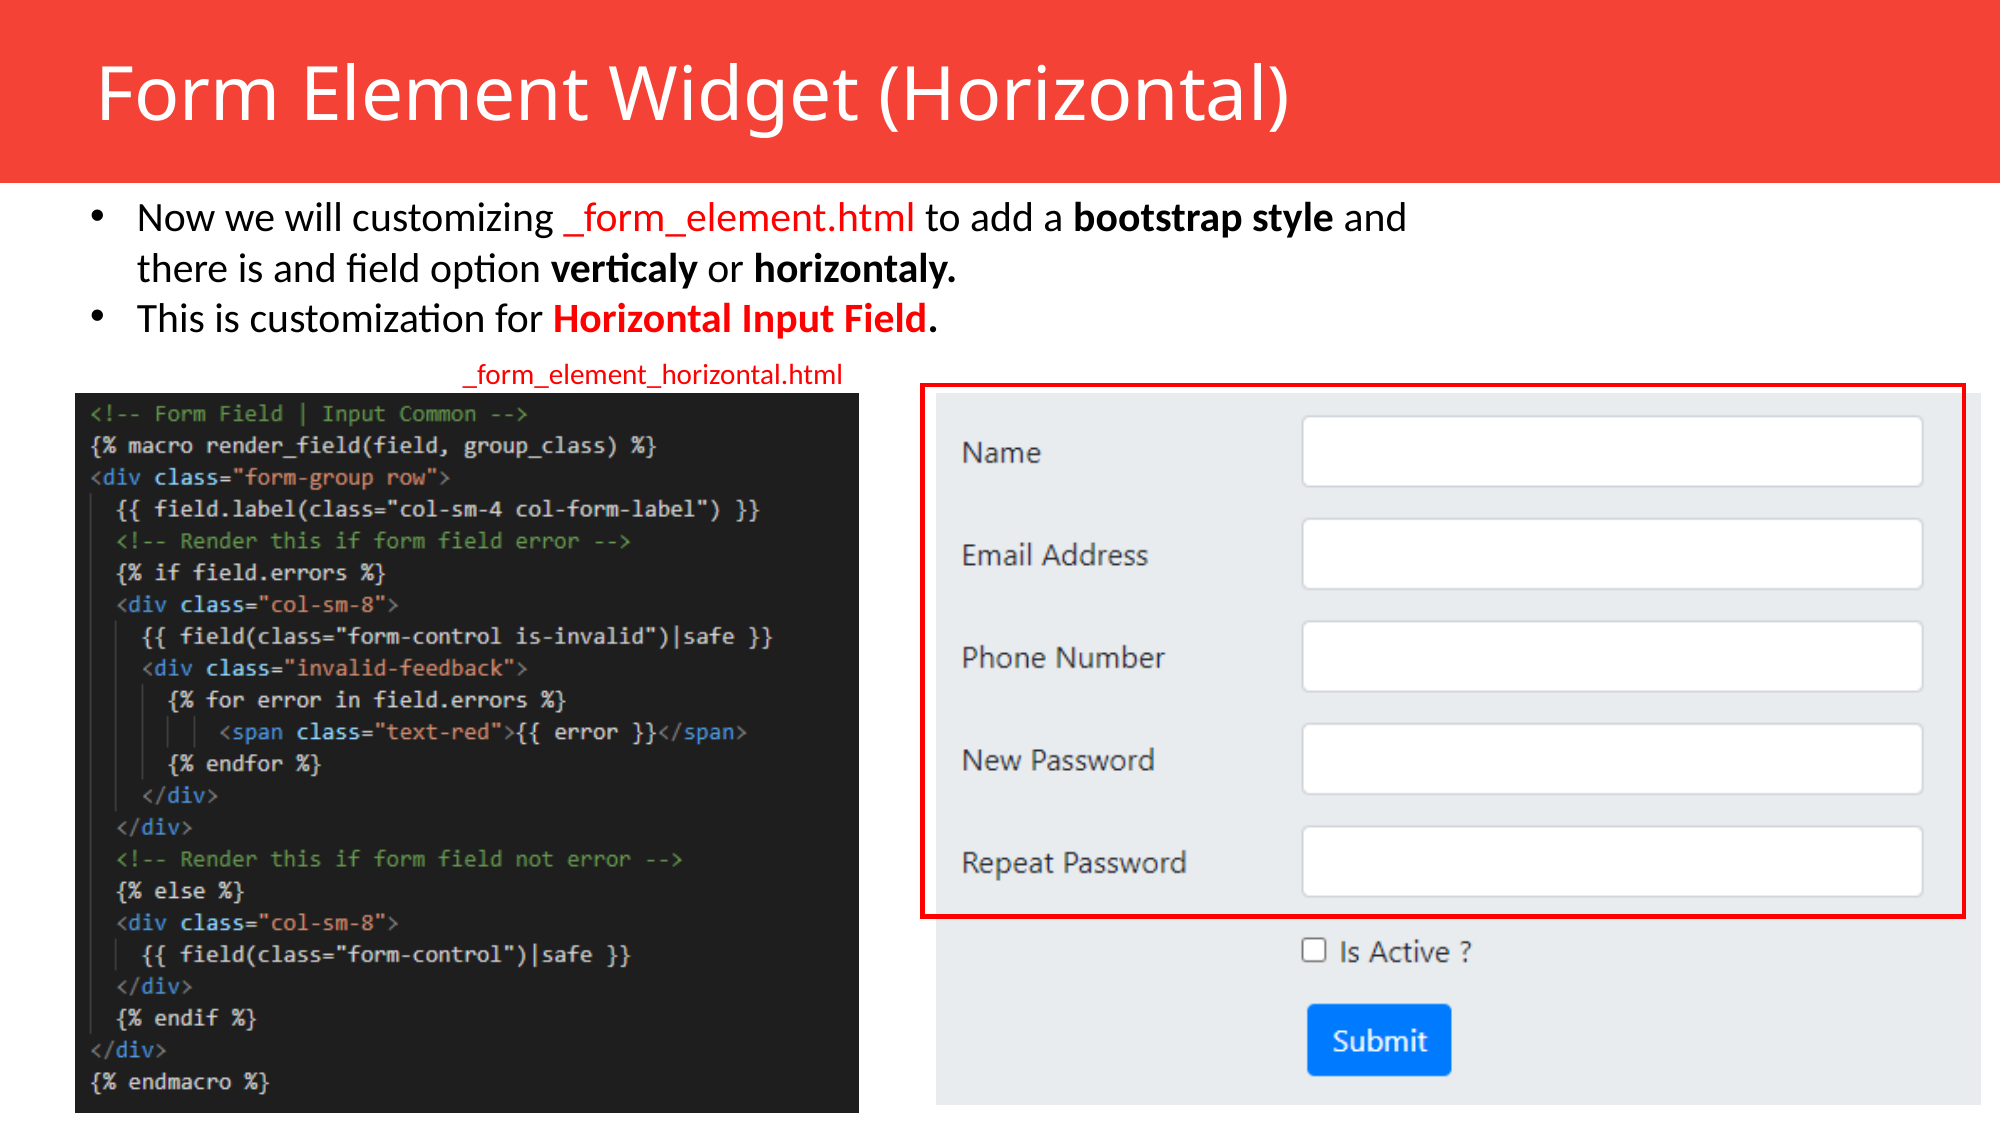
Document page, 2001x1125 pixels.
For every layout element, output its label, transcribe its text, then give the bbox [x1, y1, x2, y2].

text_box Now we will customizing _form_element.html to add a bootstrap style and there is and field option verticaly or horizontaly. This is customization for Horizontal Input Field. [75, 182, 1482, 348]
text_box [0, 0, 2000, 184]
picture [936, 393, 1981, 1105]
text_box Form Element Widget (Horizontal) [80, 37, 1306, 143]
text_box _form_element_horizontal.html [75, 347, 859, 393]
text_box [922, 384, 1965, 918]
picture [75, 393, 859, 1113]
